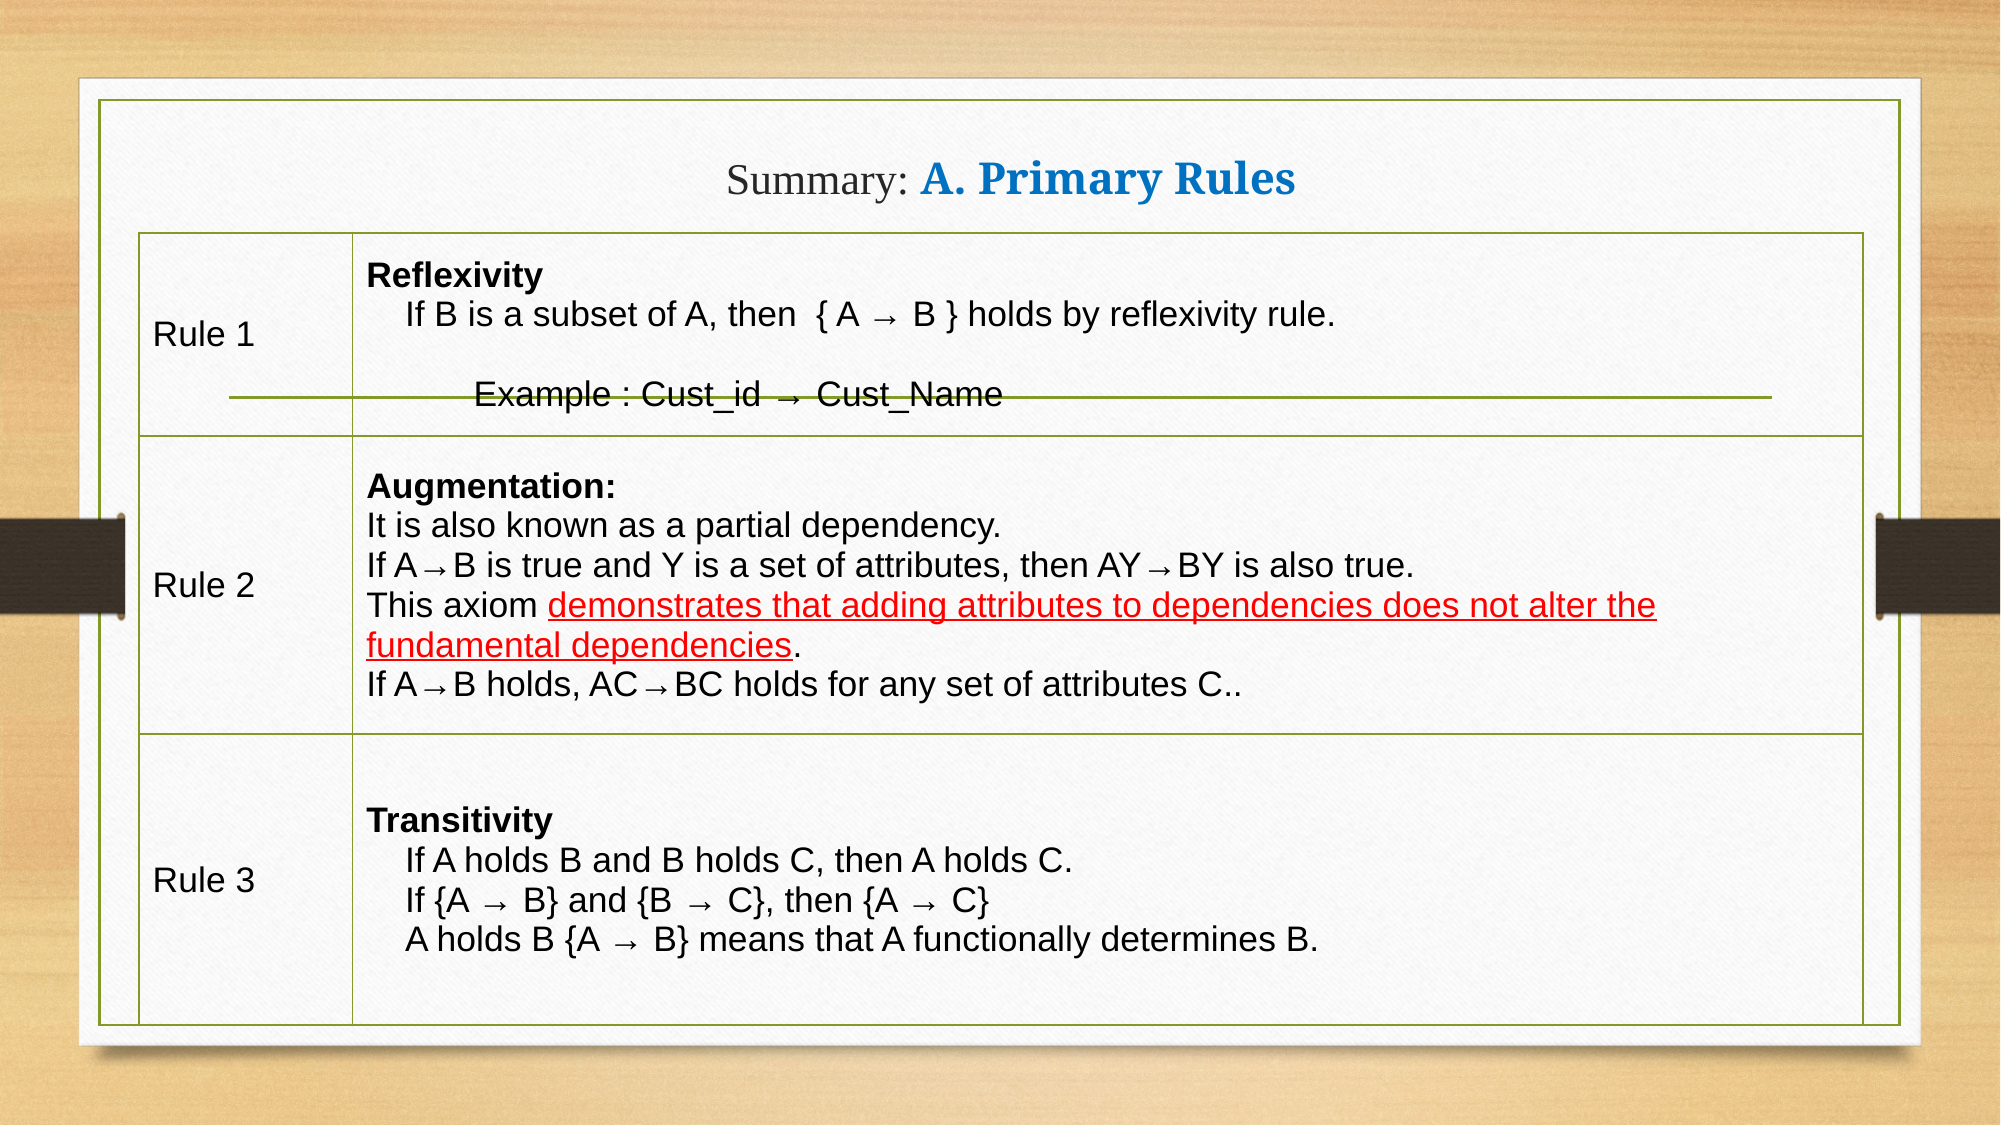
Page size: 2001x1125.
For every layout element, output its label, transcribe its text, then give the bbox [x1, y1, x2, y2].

title Summary: A. Primary Rules [223, 143, 1799, 232]
table_cell Augmentation: It is also known as a partial dependency. If A→B is true and Y is a set of attributes, then AY→BY is also true. This axiom demonstrates that adding attributes to dependencies does not alter the fundamental dependencies. If A→B holds, AC→BC holds for any set of attributes C.. [353, 437, 1862, 733]
table_header Rule 1 [140, 234, 352, 435]
table_cell Transitivity If A holds B and B holds C, then A holds C. If {A → B} and {B → C}, then {A → C} A holds B {A → B} means that A functionally determines B. [353, 735, 1862, 1024]
table_header Reflexivity If B is a subset of A, then { A → B } holds by reflexivity rule. Example : Cust_id → Cust_Name [353, 234, 1862, 435]
table_cell Rule 2 [140, 437, 352, 733]
picture [0, 0, 2001, 1125]
table_cell Rule 3 [140, 735, 352, 1024]
